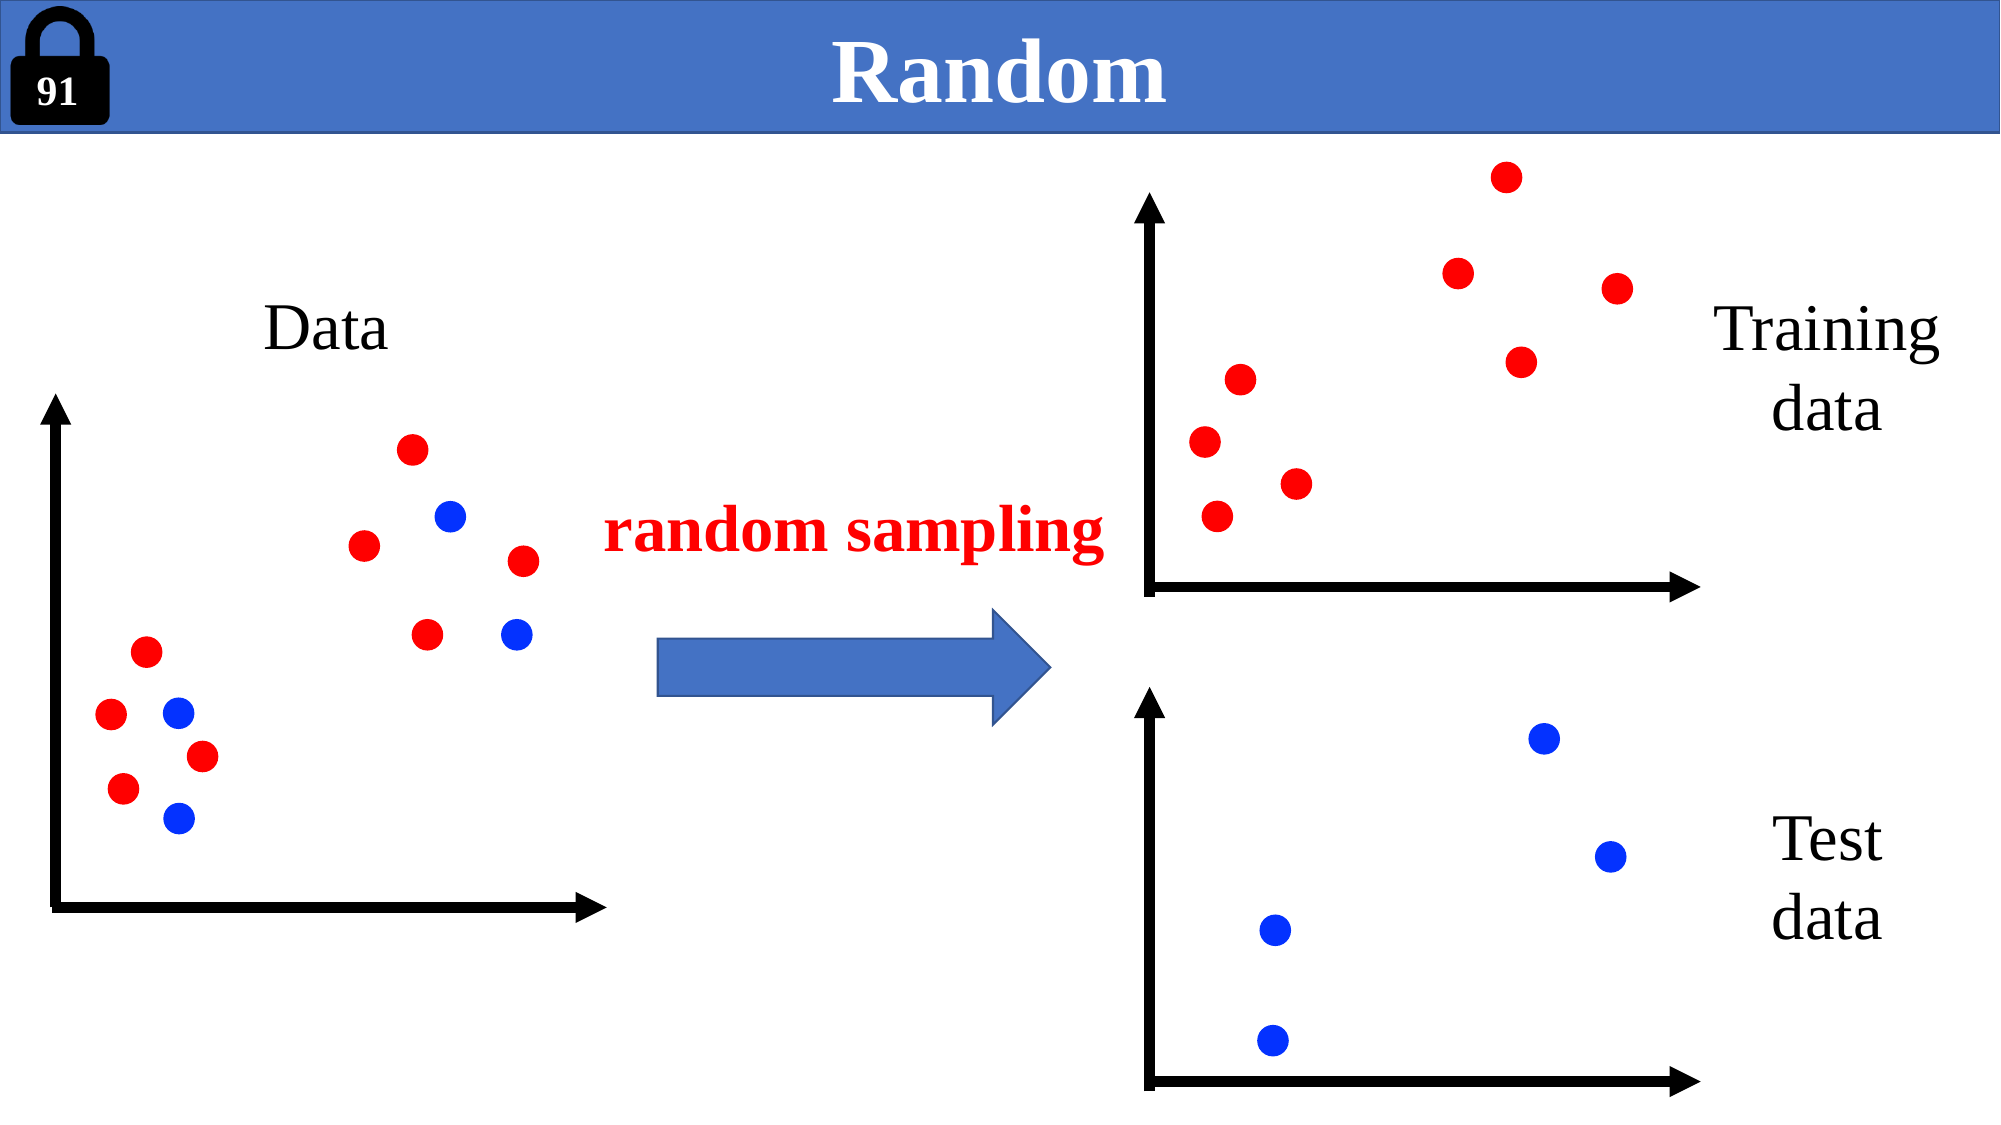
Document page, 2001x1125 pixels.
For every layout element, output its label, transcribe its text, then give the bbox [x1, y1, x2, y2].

text_box [1528, 723, 1561, 755]
text_box [1189, 426, 1221, 458]
text_box Training data [1650, 276, 2000, 452]
text_box [1490, 161, 1523, 194]
text_box [348, 530, 381, 562]
text_box [95, 698, 127, 731]
text_box [107, 773, 140, 805]
text_box Test data [1688, 785, 1967, 961]
text_box [1594, 841, 1627, 873]
text_box [501, 618, 533, 651]
text_box [1442, 257, 1474, 290]
text_box [411, 618, 444, 651]
text_box [1601, 272, 1634, 305]
text_box [507, 545, 540, 578]
text_box [163, 802, 195, 835]
text_box [396, 434, 429, 466]
text_box [186, 740, 219, 773]
text_box [1505, 346, 1538, 379]
text_box [1259, 914, 1292, 947]
text_box [130, 636, 163, 668]
picture [0, 6, 119, 125]
text_box [1201, 500, 1234, 533]
text_box random sampling [588, 477, 1121, 572]
text_box [1257, 1024, 1289, 1057]
text_box [434, 500, 467, 533]
text_box [1280, 468, 1313, 500]
text_box [656, 607, 1052, 728]
text_box Random [0, 0, 2000, 134]
text_box [162, 697, 195, 730]
text_box Data [248, 275, 411, 371]
text_box [1224, 363, 1257, 396]
